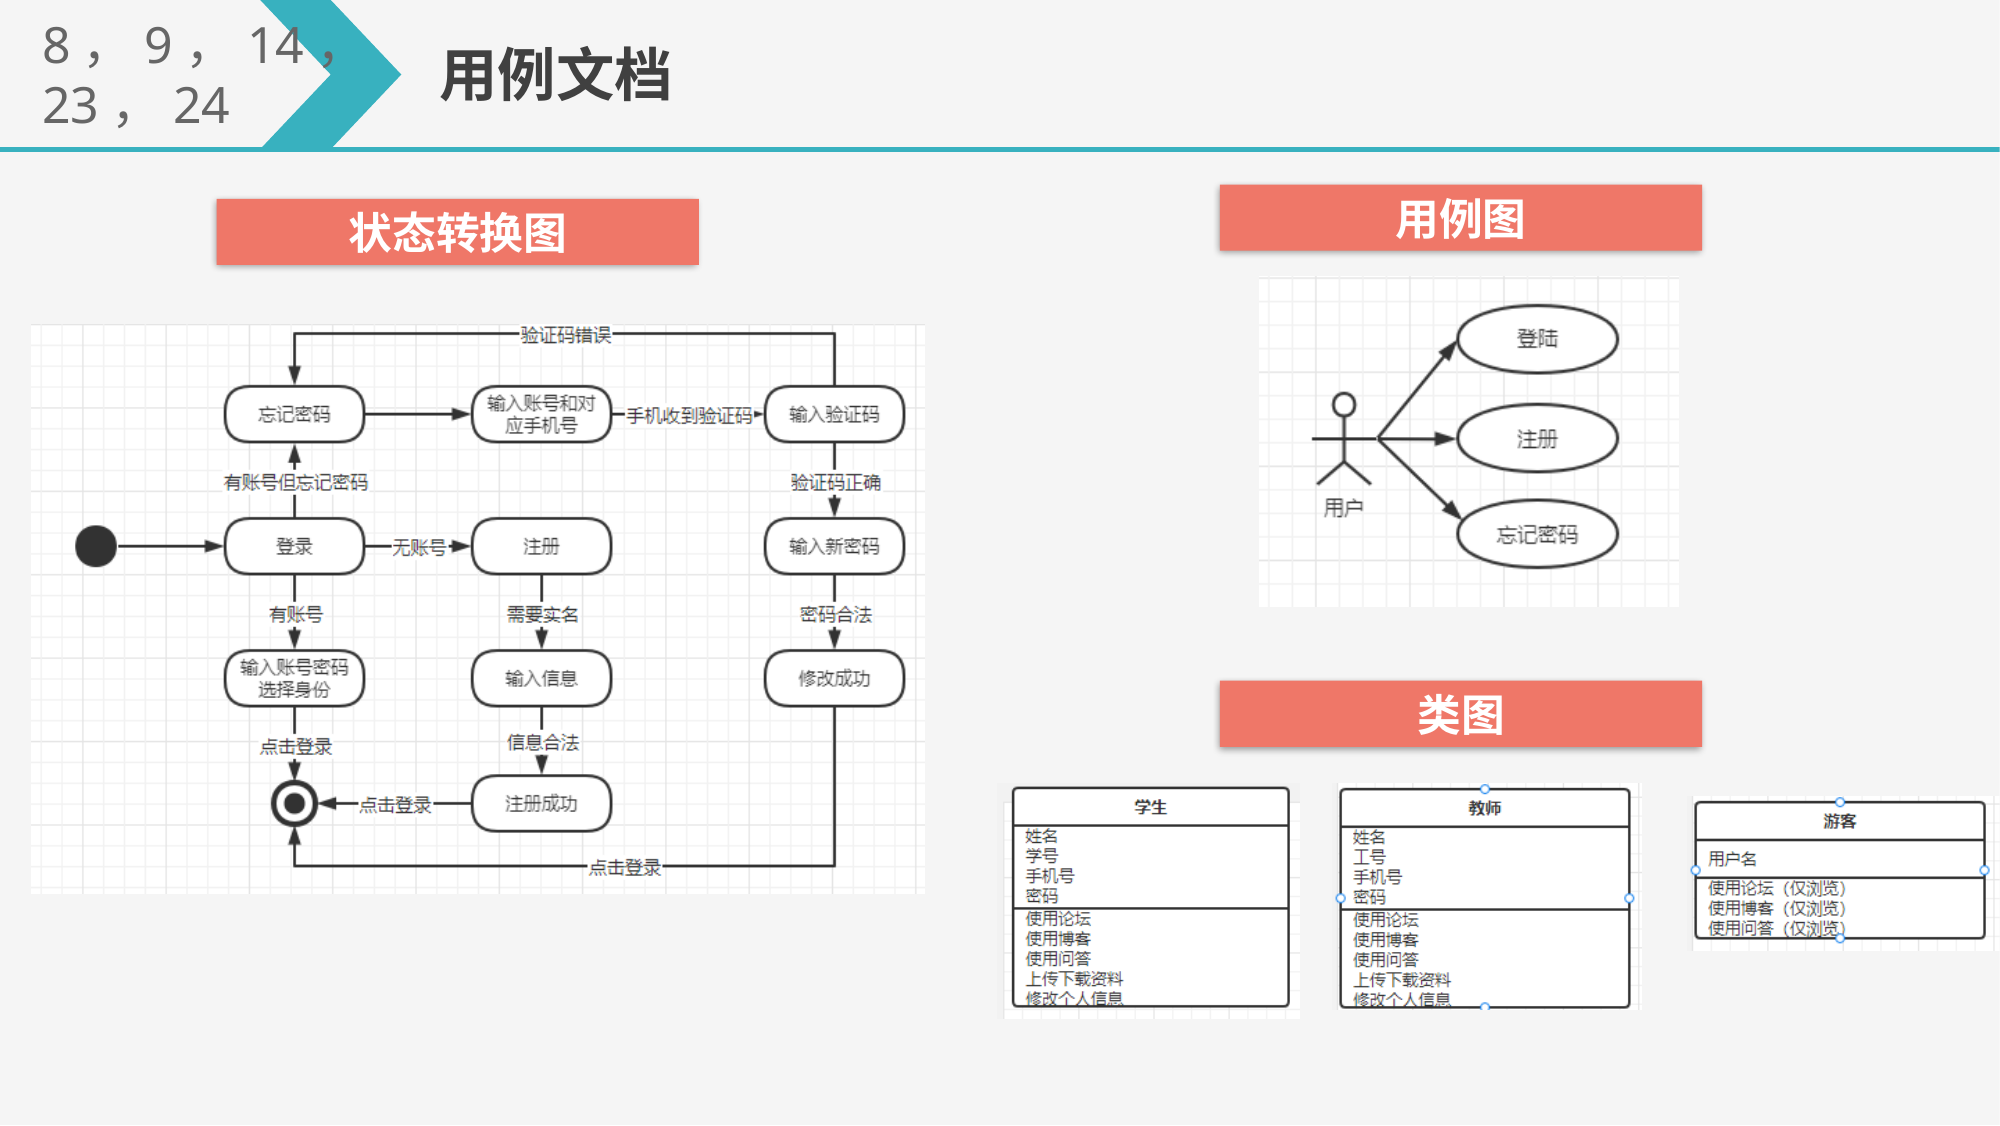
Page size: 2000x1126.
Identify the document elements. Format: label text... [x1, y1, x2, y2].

picture [1332, 783, 1642, 1010]
text_box 用例图 [1217, 181, 1705, 254]
picture [996, 783, 1300, 1019]
picture [30, 324, 926, 894]
text_box 类图 [1217, 678, 1705, 750]
picture [1259, 276, 1679, 607]
text_box 状态转换图 [214, 196, 702, 268]
picture [1687, 796, 2000, 951]
text_box 用例文档 [424, 31, 1095, 116]
text_box 8，9，14，23，24 [27, 5, 382, 141]
